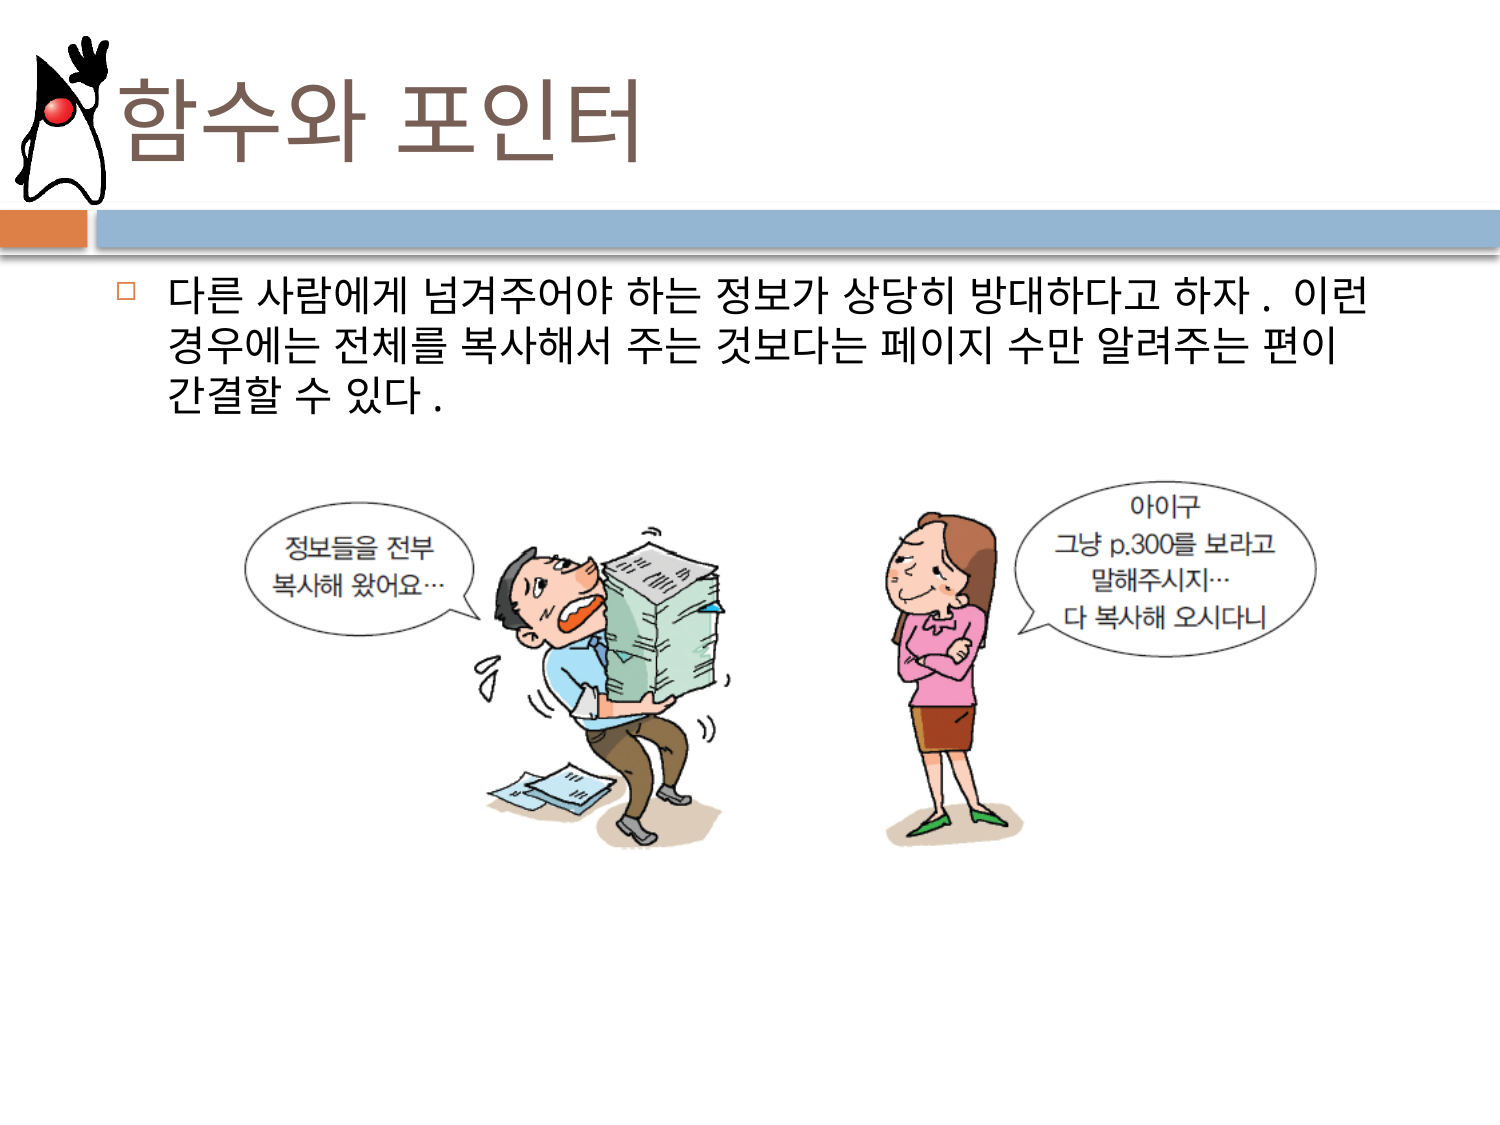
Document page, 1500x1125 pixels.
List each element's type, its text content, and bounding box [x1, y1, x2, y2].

picture [218, 444, 1341, 859]
title 함수와 포인터 [100, 37, 1438, 200]
picture [15, 36, 109, 205]
list 다른 사람에게 넘겨주어야 하는 정보가 상당히 방대하다고 하자. 이런 경우에는 전체를 복사해서 주는 것보다는 페이지 수만 알려주는 편이 간결할 수 있다. [100, 262, 1438, 1000]
